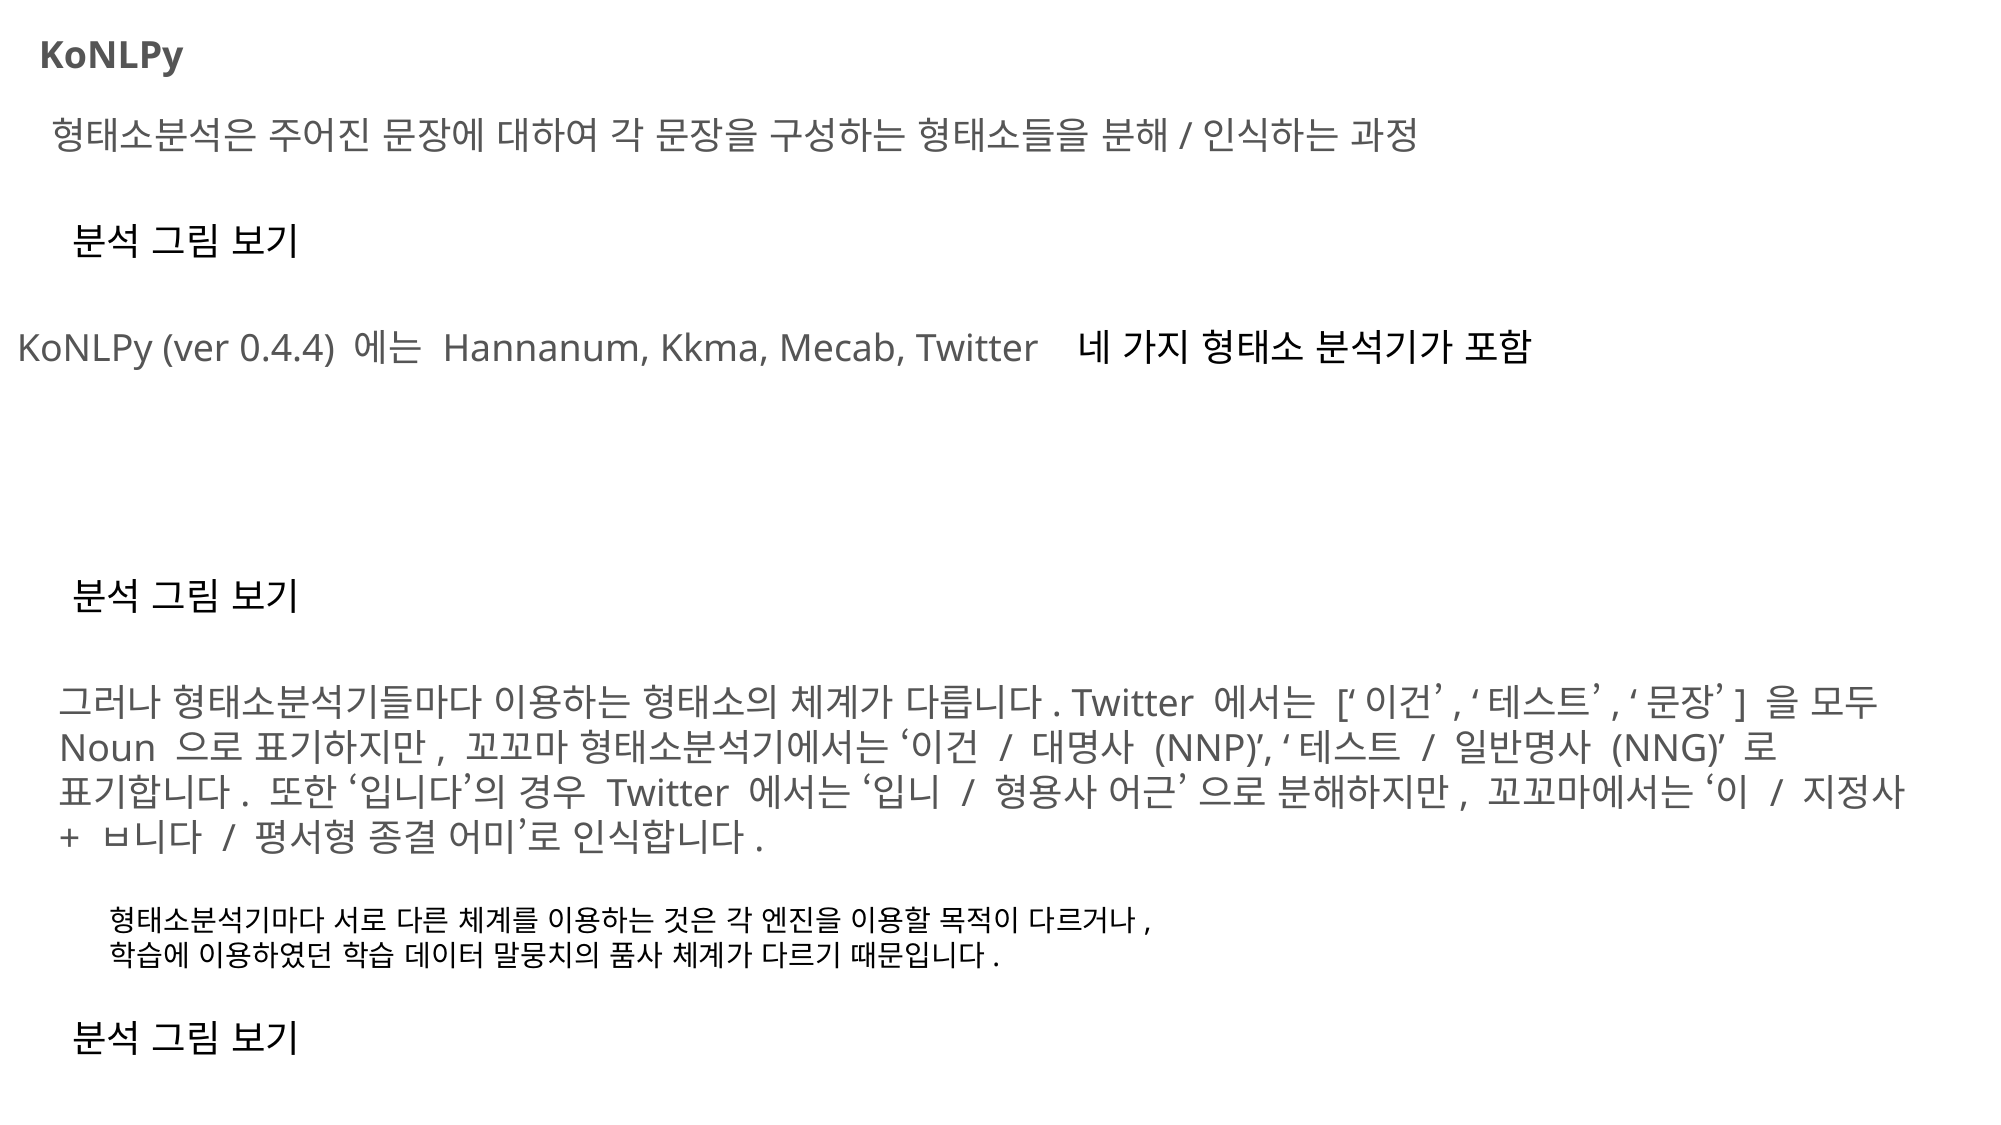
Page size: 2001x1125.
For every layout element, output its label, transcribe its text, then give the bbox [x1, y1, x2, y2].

text_box KoNLPy (ver 0.4.4) 에는 Hannanum, Kkma, Mecab, Twitter 네 가지 형태소 분석기가 포함 [2, 316, 1559, 377]
text_box 분석 그림 보기 [57, 210, 316, 271]
text_box 형태소분석기마다 서로 다른 체계를 이용하는 것은 각 엔진을 이용할 목적이 다르거나, 학습에 이용하였던 학습 데이터 말뭉치의 품사 체계가 다르기 때문입니다. [94, 894, 1175, 980]
text_box 형태소분석은 주어진 문장에 대하여 각 문장을 구성하는 형태소들을 분해/인식하는 과정 [36, 104, 1552, 165]
text_box KoNLPy [24, 23, 199, 83]
text_box 분석 그림 보기 [57, 1007, 316, 1068]
text_box 그러나 형태소분석기들마다 이용하는 형태소의 체계가 다릅니다. Twitter 에서는 [‘이건’, ‘테스트’, ‘문장’] 을 모두 Noun 으로 표기하지만, 꼬꼬마 형태소분석기에서는 ‘이건 / 대명사 (NNP)’, ‘테스트 / 일반명사 (NNG)’ 로 표기합니다. 또한 ‘입니다’의 경우 Twitter 에서는 ‘입니 / 형용사 어근’ 으로 분해하지만, 꼬꼬마에서는 ‘이 / 지정사 + ㅂ니다 / 평서형 종결 어미’로 인식합니다. [44, 671, 1952, 866]
text_box 분석 그림 보기 [57, 565, 316, 626]
